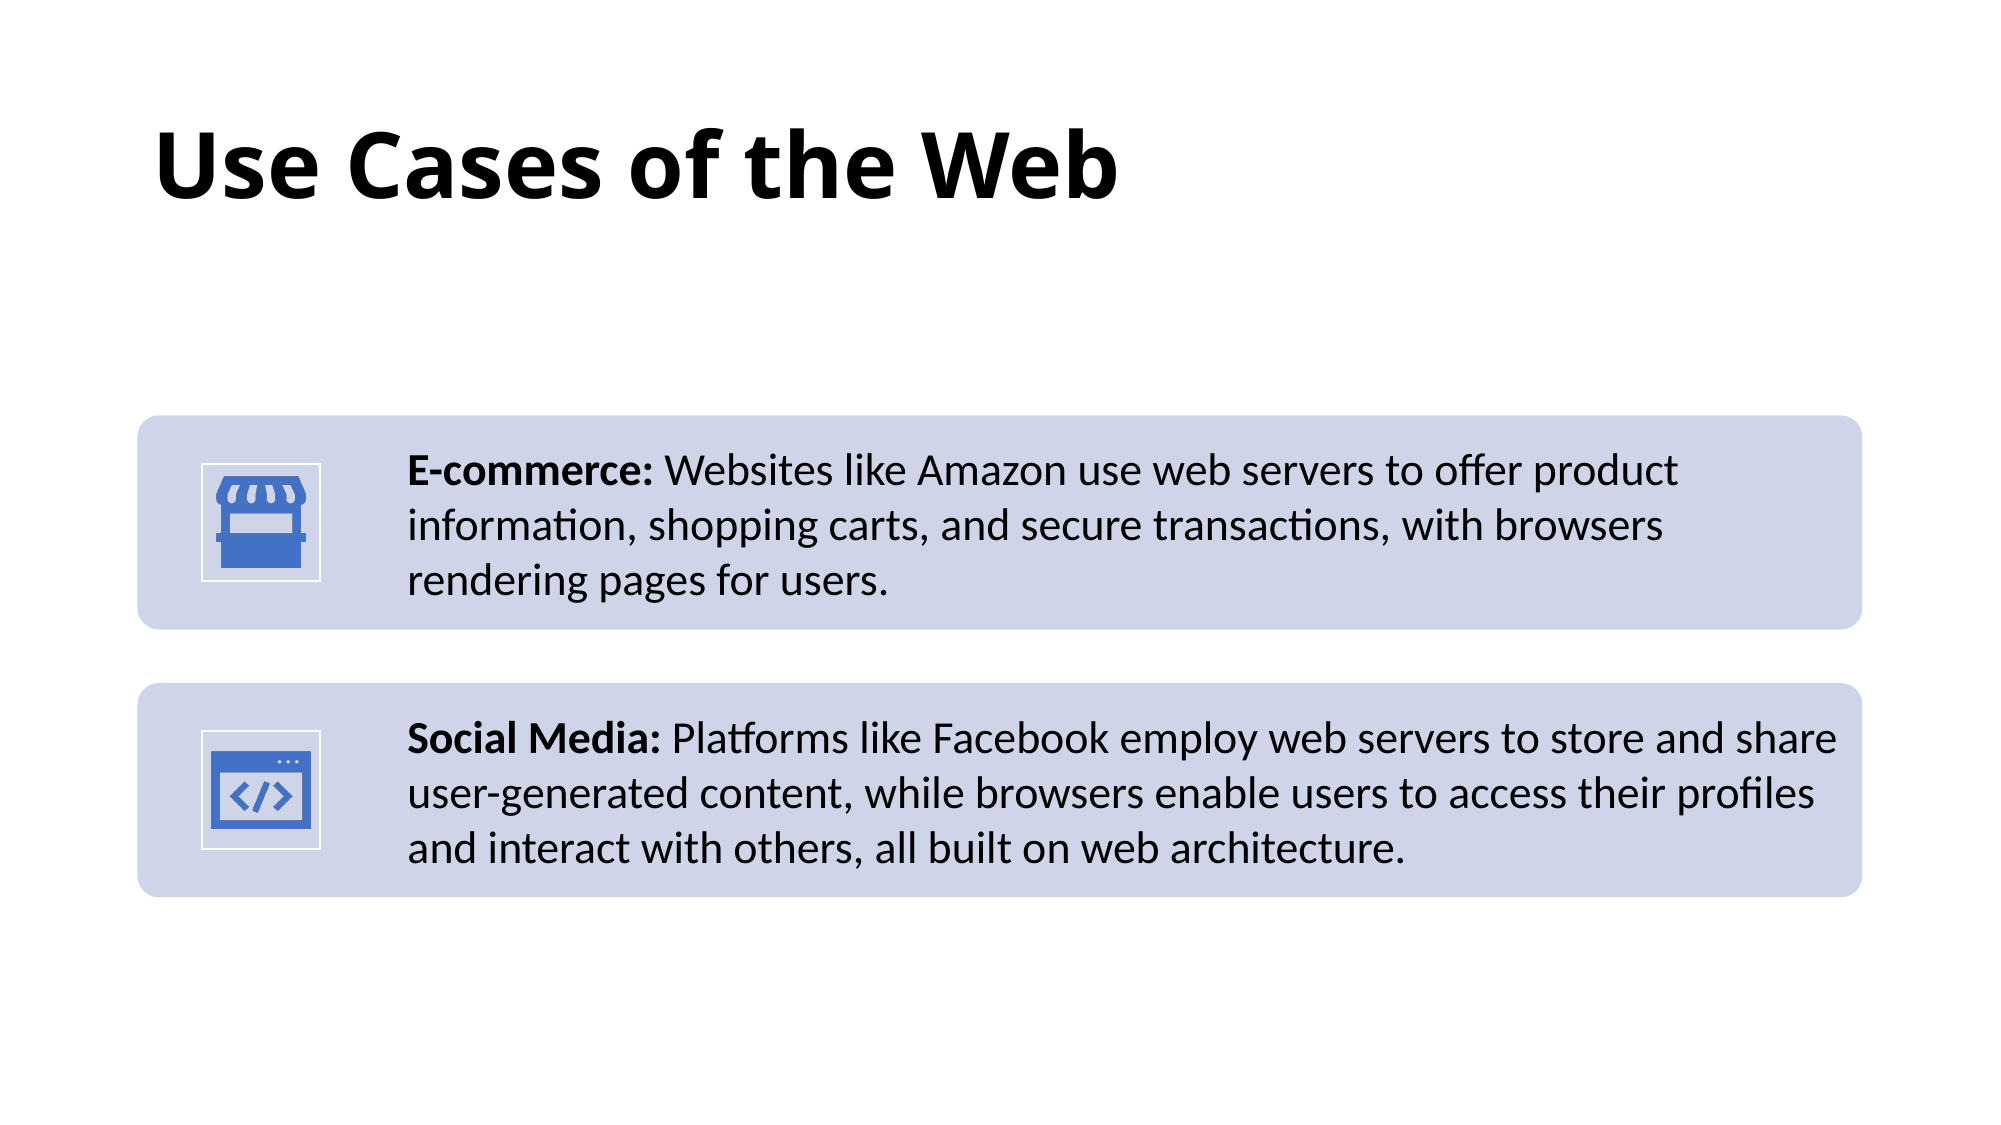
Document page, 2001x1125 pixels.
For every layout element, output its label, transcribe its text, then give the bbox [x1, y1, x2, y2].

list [137, 299, 1863, 1014]
title Use Cases of the Web [137, 59, 1863, 278]
